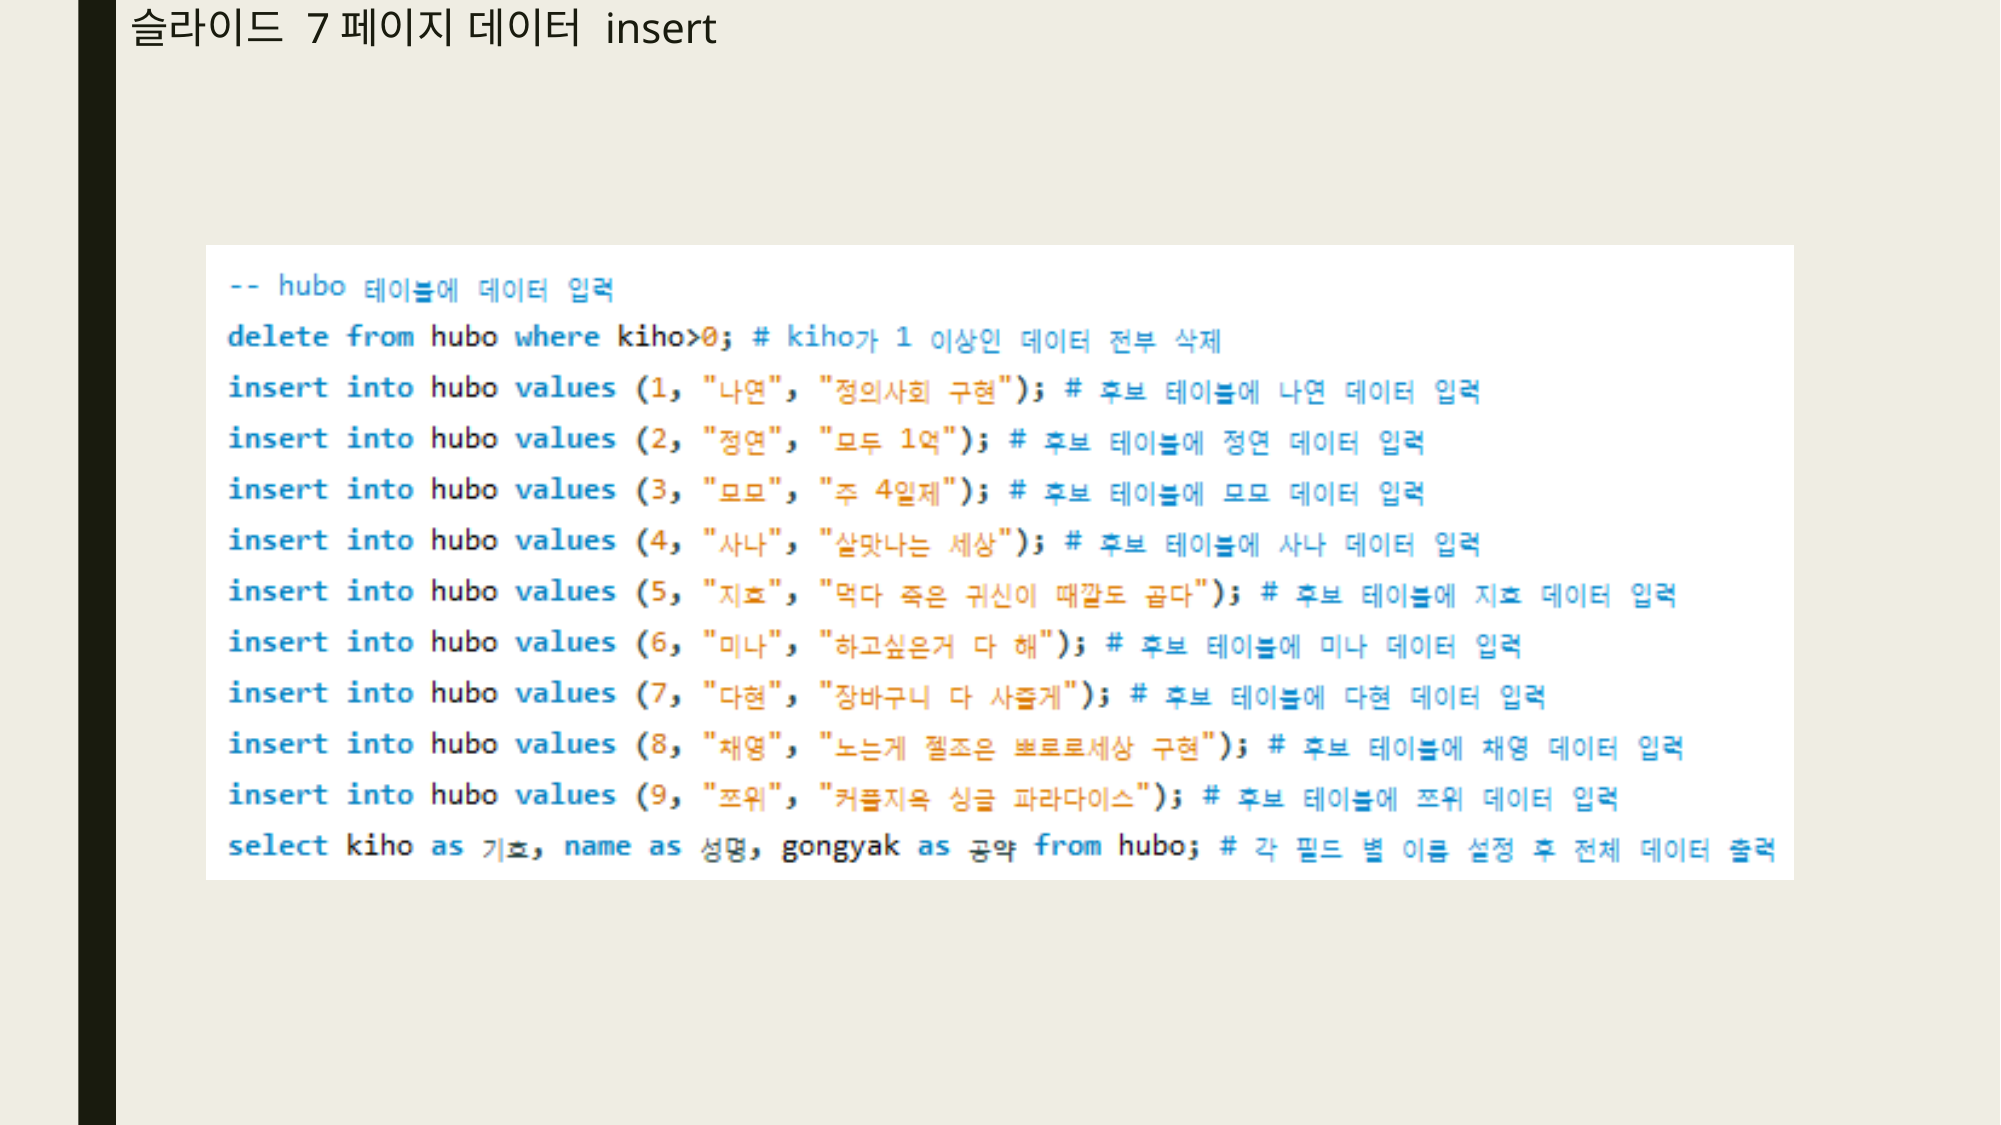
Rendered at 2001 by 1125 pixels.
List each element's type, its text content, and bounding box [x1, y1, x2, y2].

title 슬라이드 7페이지 데이터 insert [115, 0, 1691, 79]
picture [206, 245, 1794, 880]
